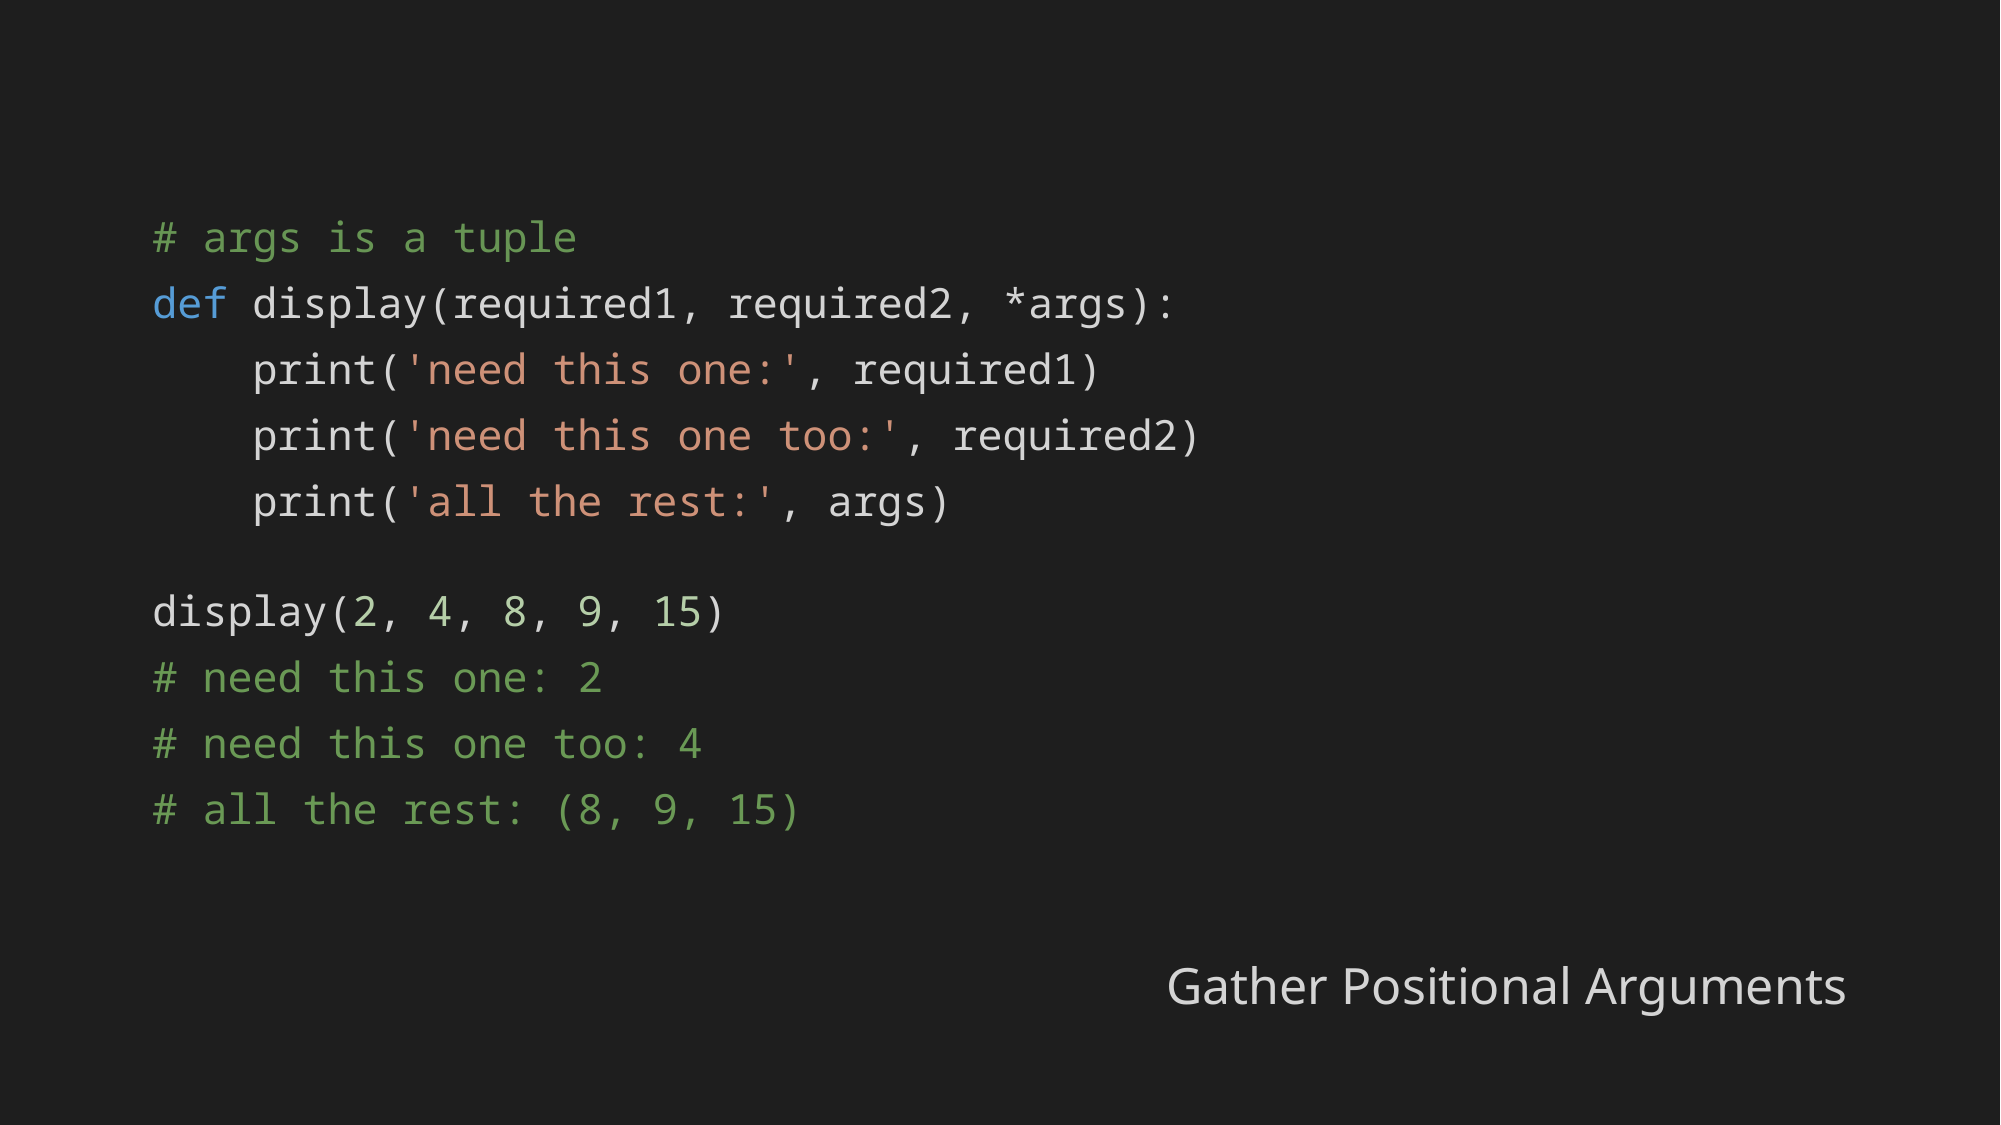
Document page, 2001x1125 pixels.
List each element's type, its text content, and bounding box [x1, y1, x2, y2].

list # args is a tuple def display(required1, required2, *args): print('need this one:', required1) print('need this one too:', required2) print('all the rest:', args) display(2, 4, 8, 9, 15) # need this one: 2 # need this one too: 4 # all the rest: (8, 9, 15) [137, 138, 1877, 1014]
text_box Gather Positional Arguments [292, 911, 1863, 1066]
